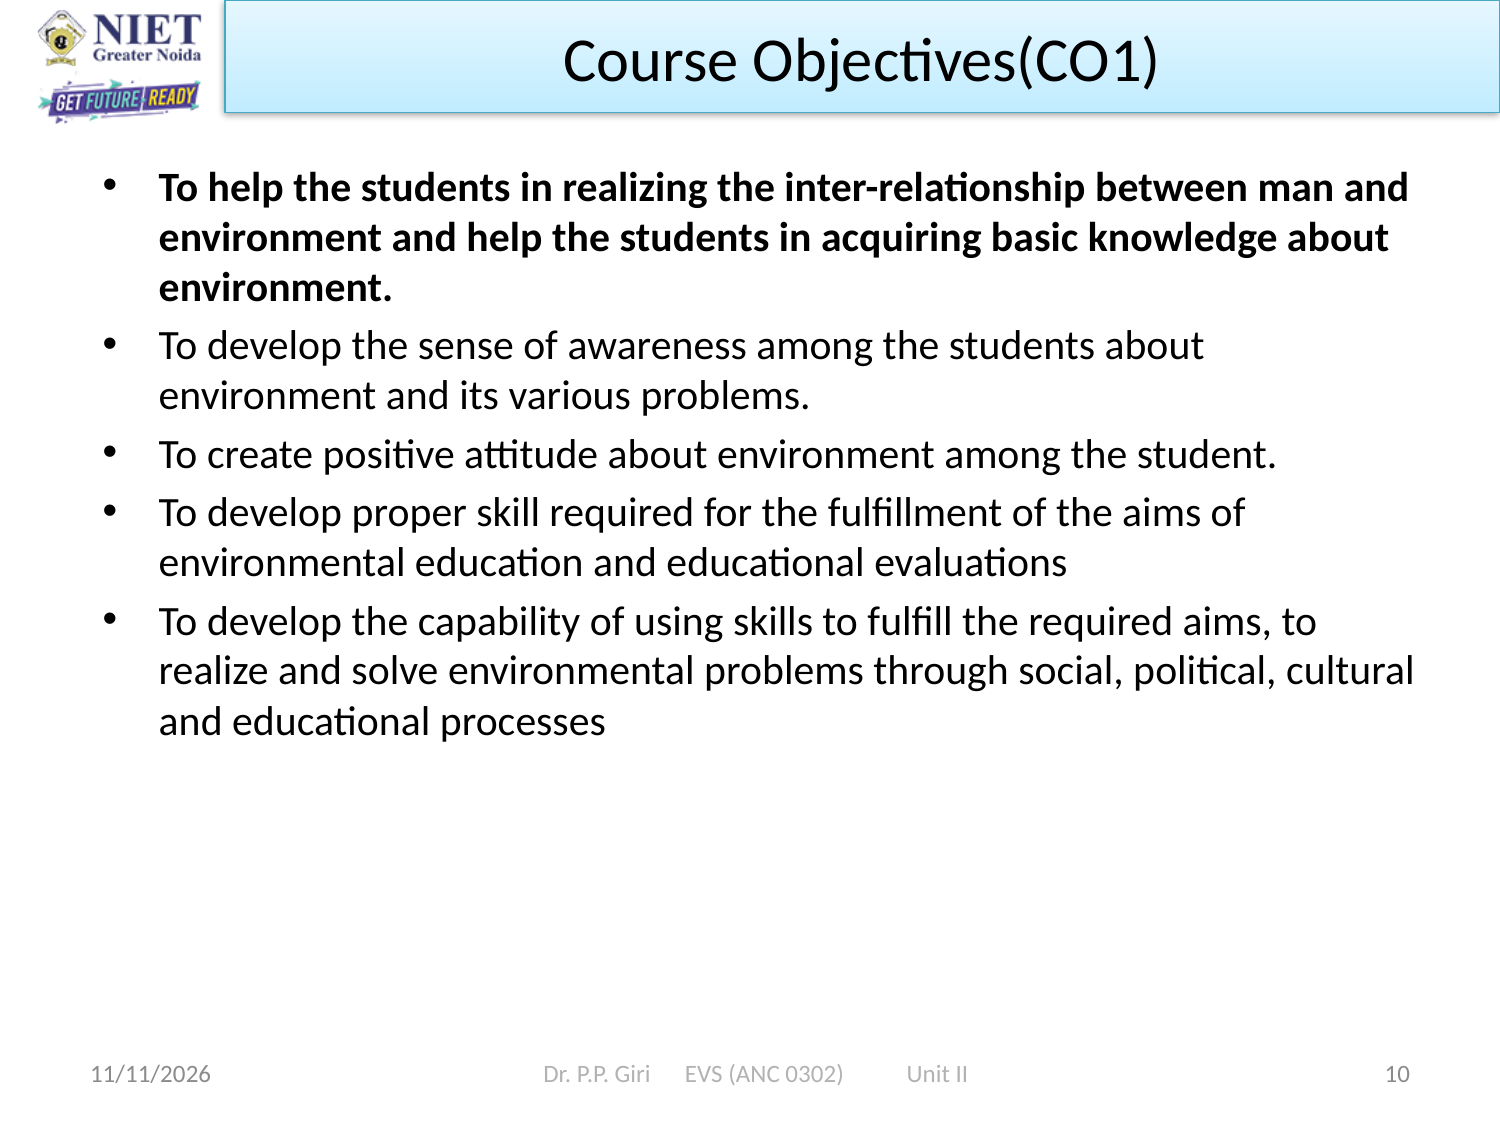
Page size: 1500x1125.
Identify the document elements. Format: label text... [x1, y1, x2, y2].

text_box Course Objectives(CO1) [238, 0, 1500, 113]
picture [0, 0, 238, 135]
slide_number 10 [1074, 1042, 1425, 1103]
footer Dr. P.P. Giri EVS (ANC 0302) Unit II [450, 1042, 1063, 1103]
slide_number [75, 1042, 425, 1103]
list To help the students in realizing the inter-relationship between man and environment and help the students in acquiring basic knowledge about environment. To develop the sense of awareness among the students about environment and its various problems. To create positive attitude about environment among the student. To develop proper skill required for the fulfillment of the aims of environmental education and educational evaluations To develop the capability of using skills to fulfill the required aims, to realize and solve environmental problems through social, political, cultural and educational processes [87, 151, 1438, 1008]
